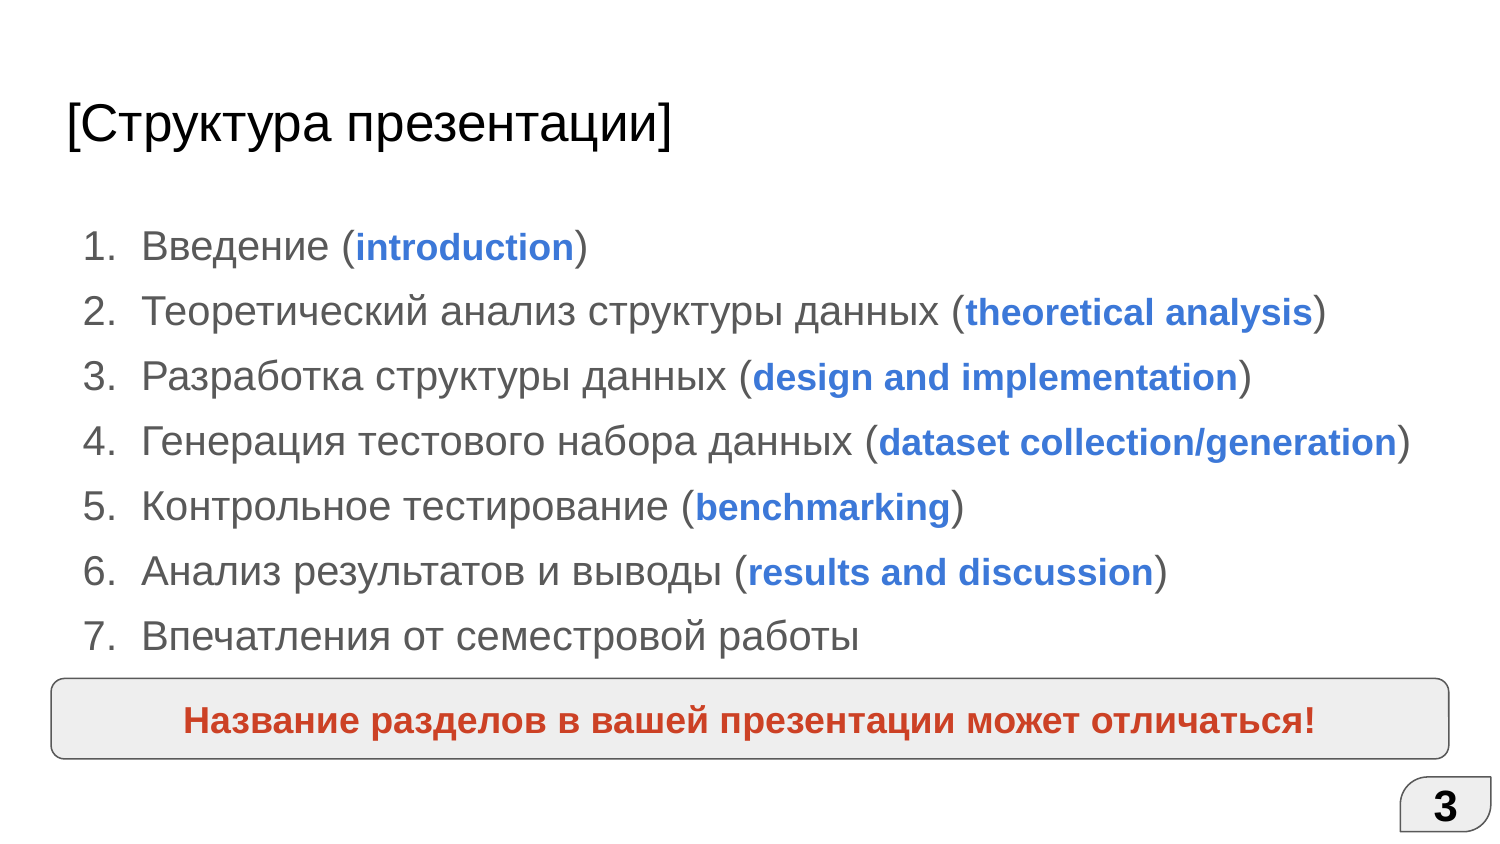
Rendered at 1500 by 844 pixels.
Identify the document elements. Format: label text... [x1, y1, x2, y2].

text_box 3 [1400, 776, 1491, 832]
list Введение (introduction) Теоретический анализ структуры данных (theoretical analysis) Разработка структуры данных (design and implementation) Генерация тестового набора данных (dataset collection/generation) Контрольное тестирование (benchmarking) Анализ результатов и выводы (results and discussion) Впечатления от семестровой работы [51, 189, 1449, 679]
text_box Название разделов в вашей презентации может отличаться! [51, 678, 1449, 759]
title [Структура презентации] [51, 72, 1449, 167]
